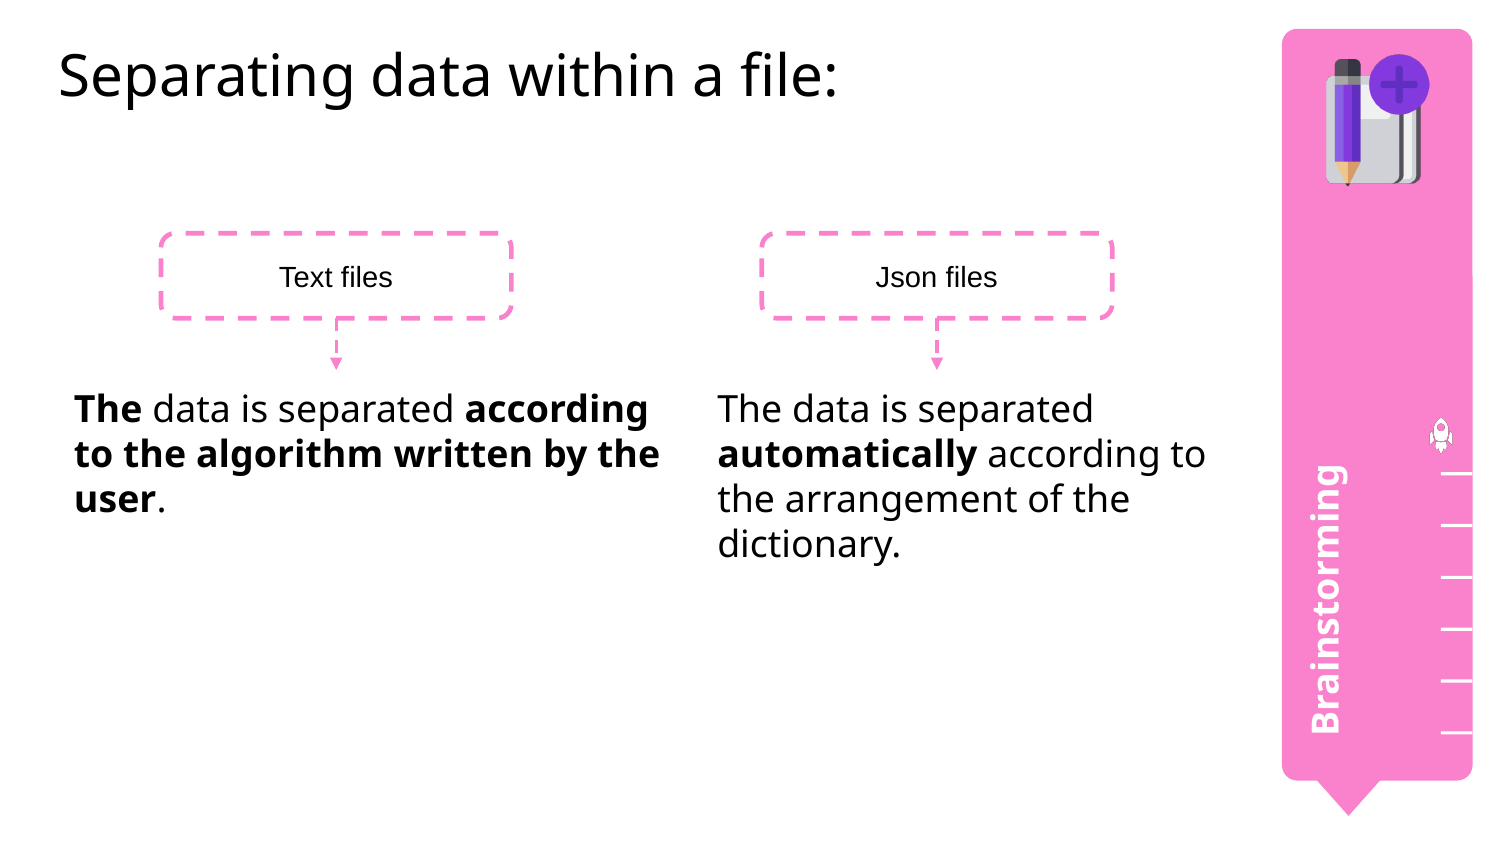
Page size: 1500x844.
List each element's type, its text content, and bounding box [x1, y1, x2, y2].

picture [1423, 412, 1459, 459]
text_box Json files [761, 233, 1113, 319]
text_box The data is separated according to the algorithm written by the user. [58, 370, 679, 747]
text_box Text files [160, 233, 512, 319]
text_box Separating data within a file: [58, 38, 1250, 242]
text_box The data is separated automatically according to the arrangement of the dictionary. [702, 370, 1249, 747]
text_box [1281, 28, 1473, 817]
picture [1290, 38, 1464, 202]
